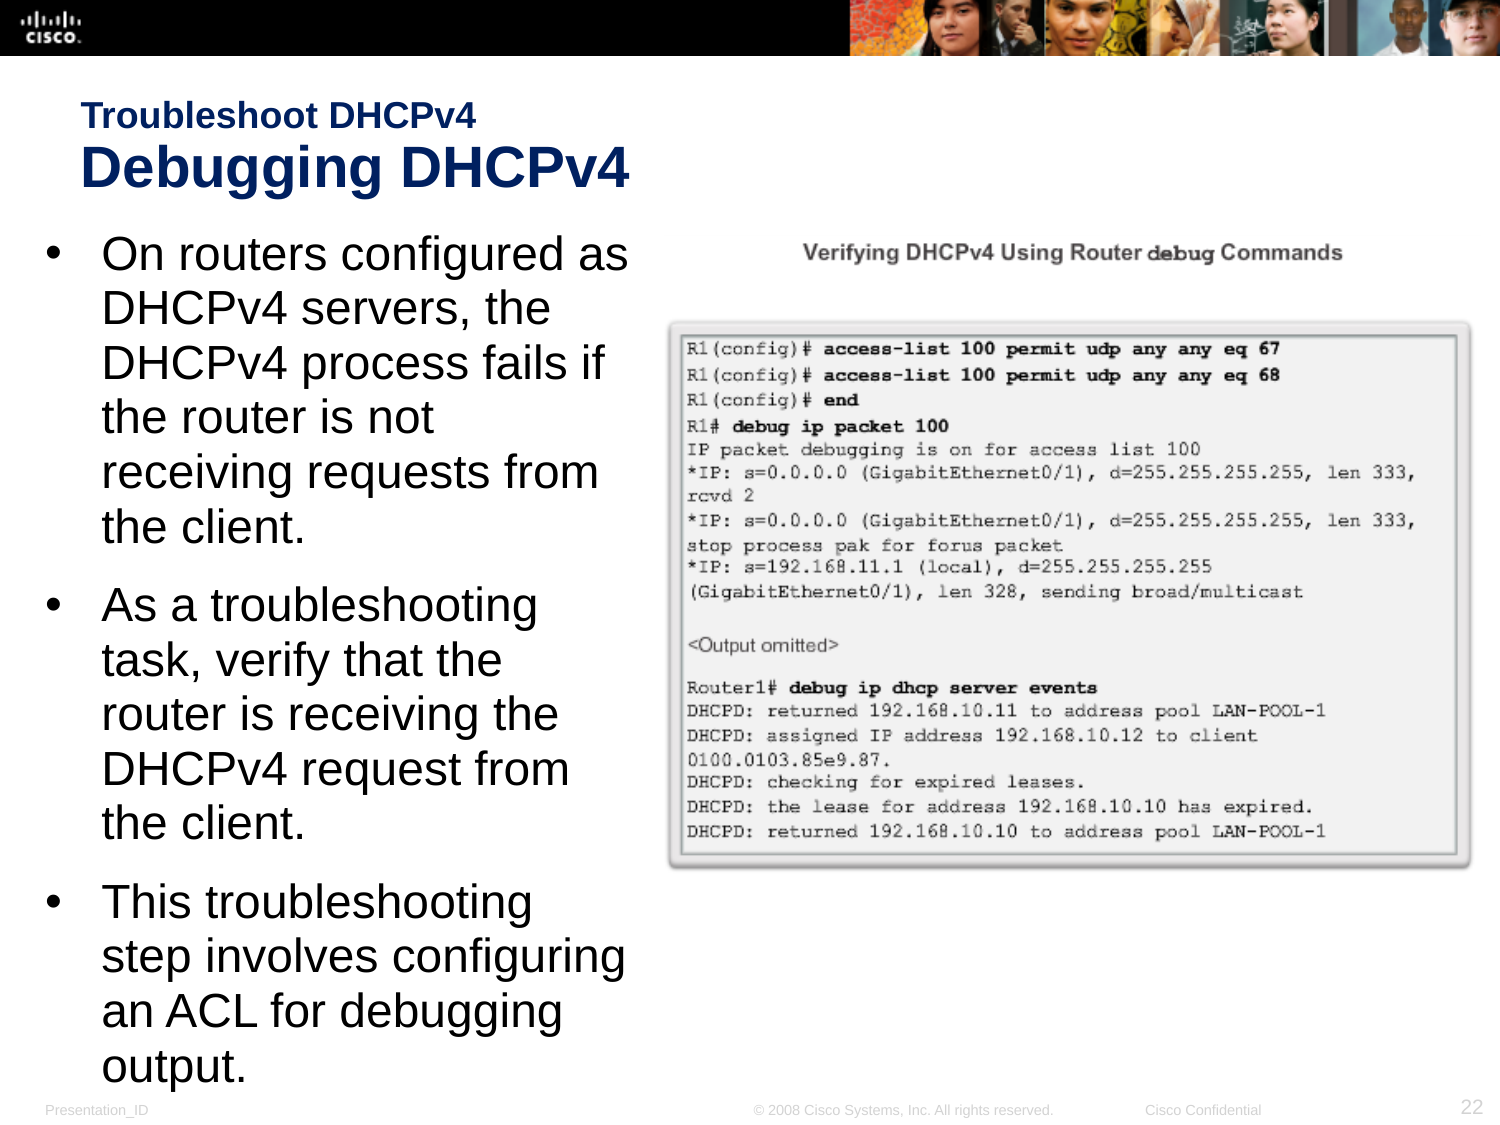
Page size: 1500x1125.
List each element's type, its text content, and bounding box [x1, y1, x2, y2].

title Troubleshoot DHCPv4 Debugging DHCPv4 [66, 68, 1404, 207]
picture [663, 235, 1481, 877]
list On routers configured as DHCPv4 servers, the DHCPv4 process fails if the router is not receiving requests from the client. As a troubleshooting task, verify that the router is receiving the DHCPv4 request from the client. This troubleshooting step involves configuring an ACL for debugging output. [31, 219, 645, 1058]
picture [0, 0, 1500, 56]
